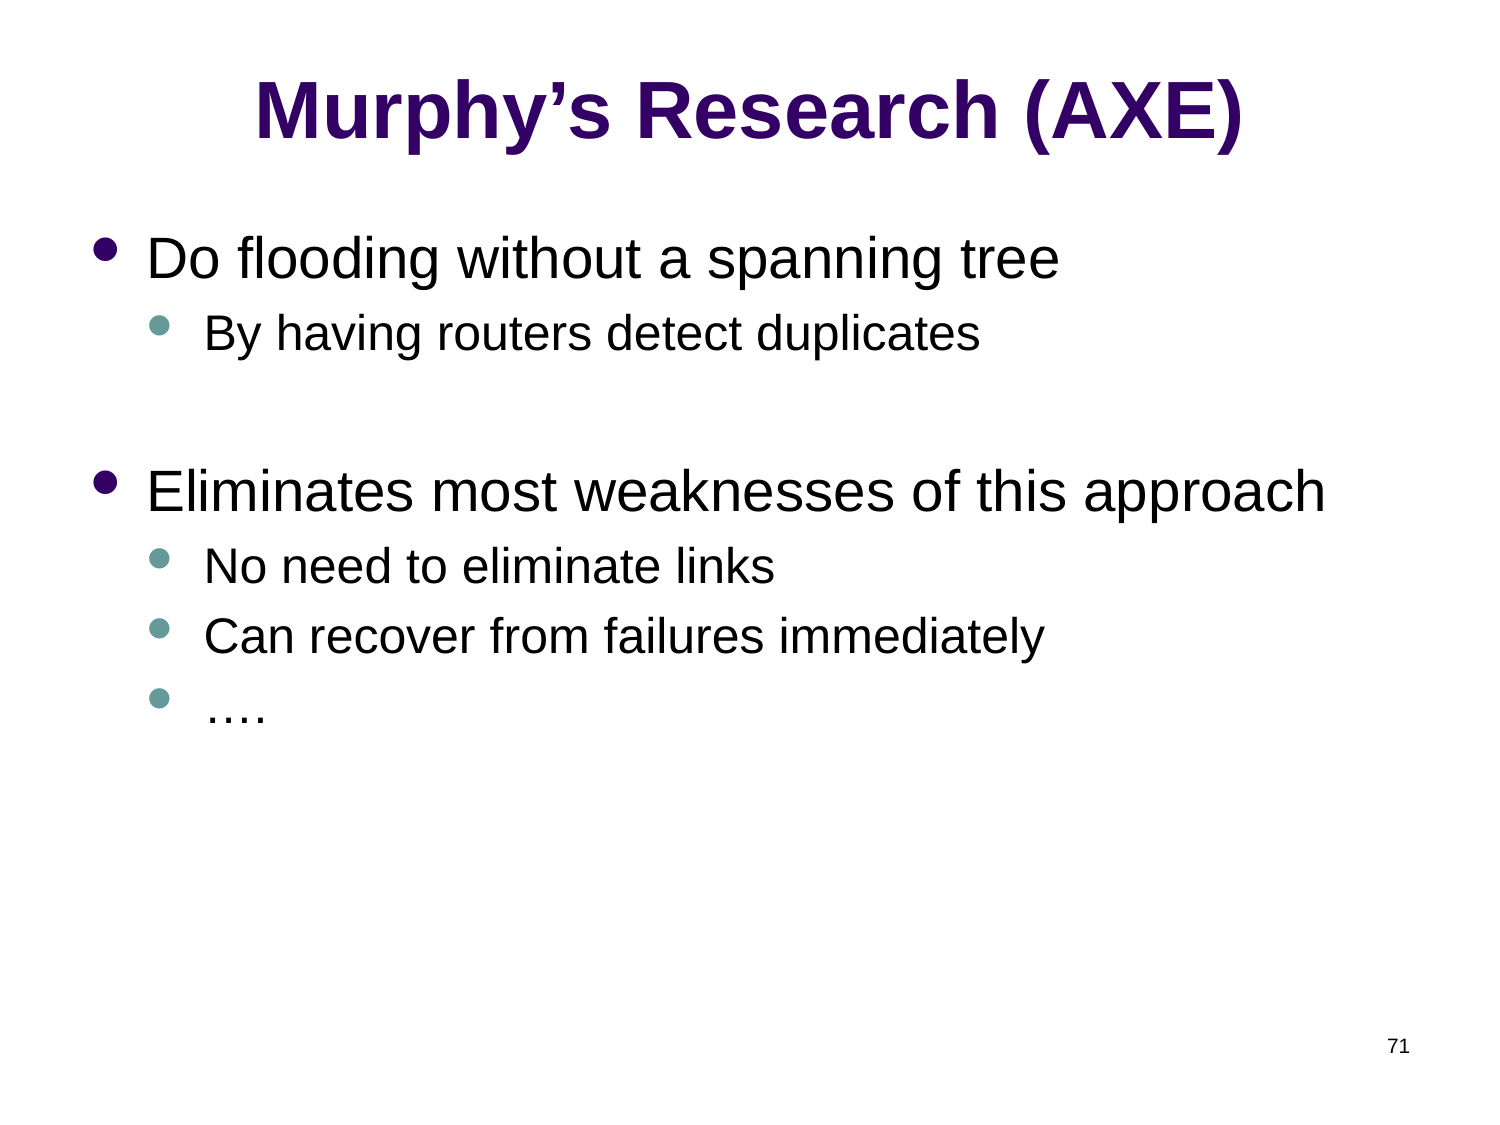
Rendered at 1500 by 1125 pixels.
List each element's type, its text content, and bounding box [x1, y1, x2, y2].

title Murphy’s Research (AXE) [0, 20, 1500, 163]
slide_number 71 [1074, 1024, 1426, 1101]
list Do flooding without a spanning tree By having routers detect duplicates Eliminates most weaknesses of this approach No need to eliminate links Can recover from failures immediately …. [75, 212, 1475, 1006]
